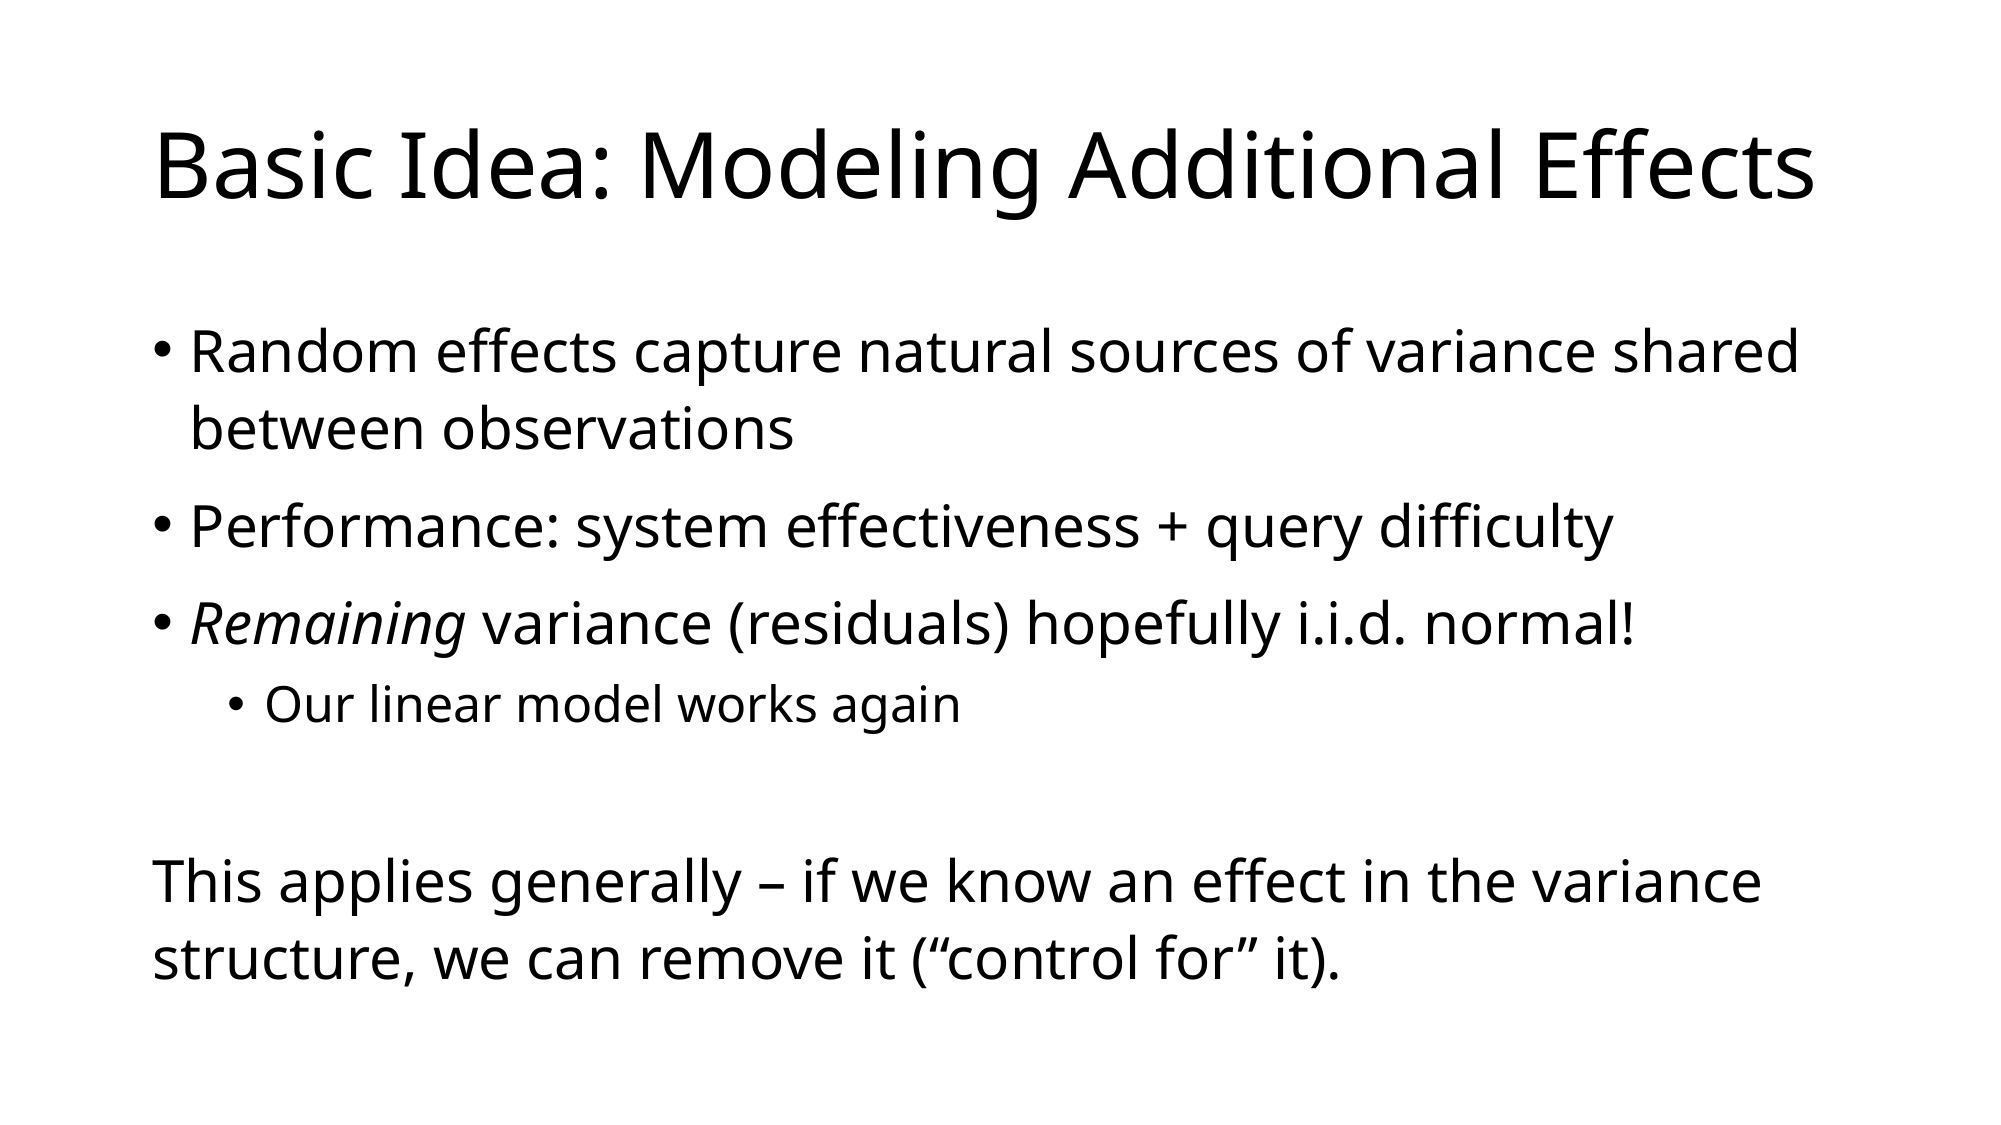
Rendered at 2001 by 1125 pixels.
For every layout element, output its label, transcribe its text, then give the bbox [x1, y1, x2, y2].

title Basic Idea: Modeling Additional Effects [137, 59, 1863, 278]
list Random effects capture natural sources of variance shared between observations Performance: system effectiveness + query difficulty Remaining variance (residuals) hopefully i.i.d. normal! Our linear model works again This applies generally – if we know an effect in the variance structure, we can remove it (“control for” it). [137, 299, 1863, 1014]
